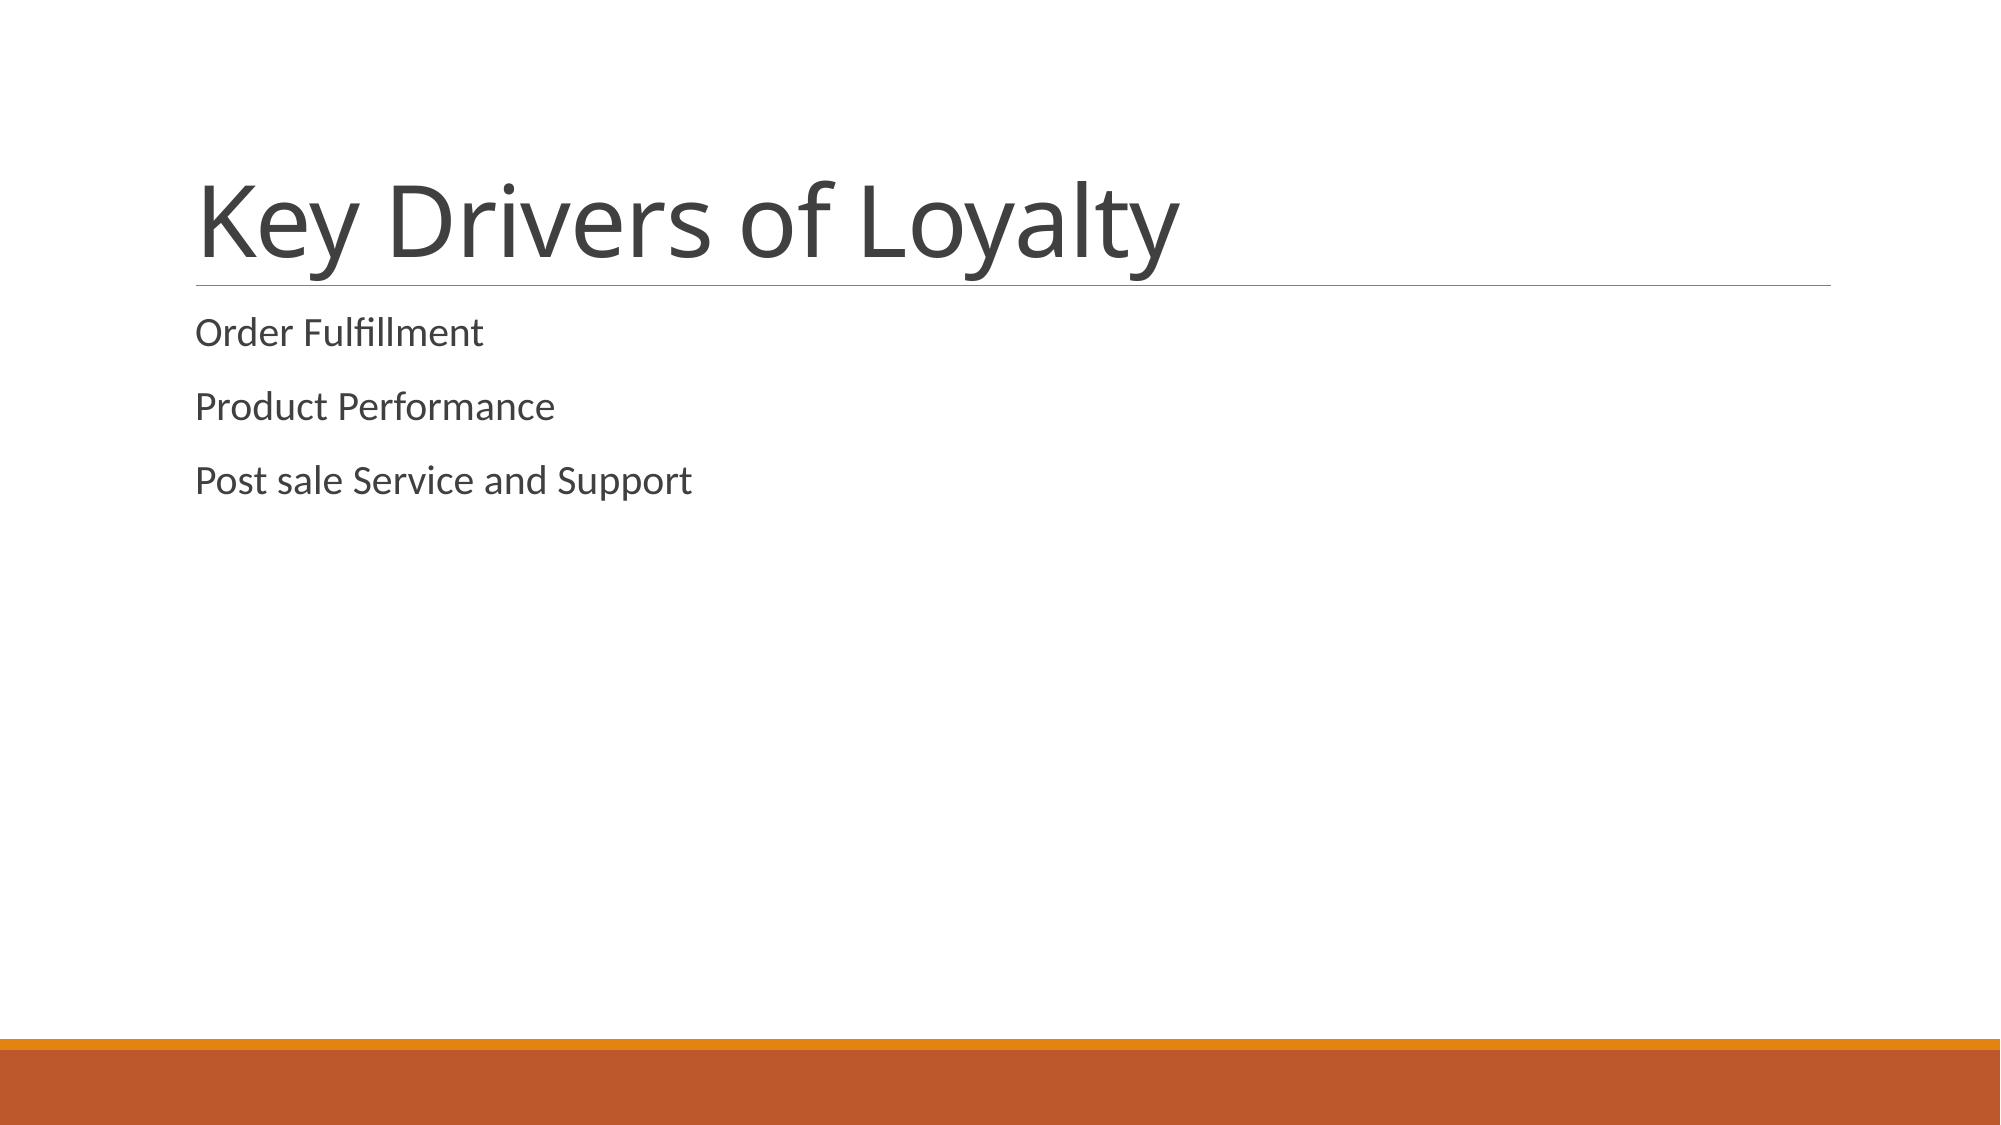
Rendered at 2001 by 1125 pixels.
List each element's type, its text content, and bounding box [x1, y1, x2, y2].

title Key Drivers of Loyalty [180, 47, 1830, 285]
list Order Fulfillment Product Performance Post sale Service and Support [180, 302, 1830, 963]
